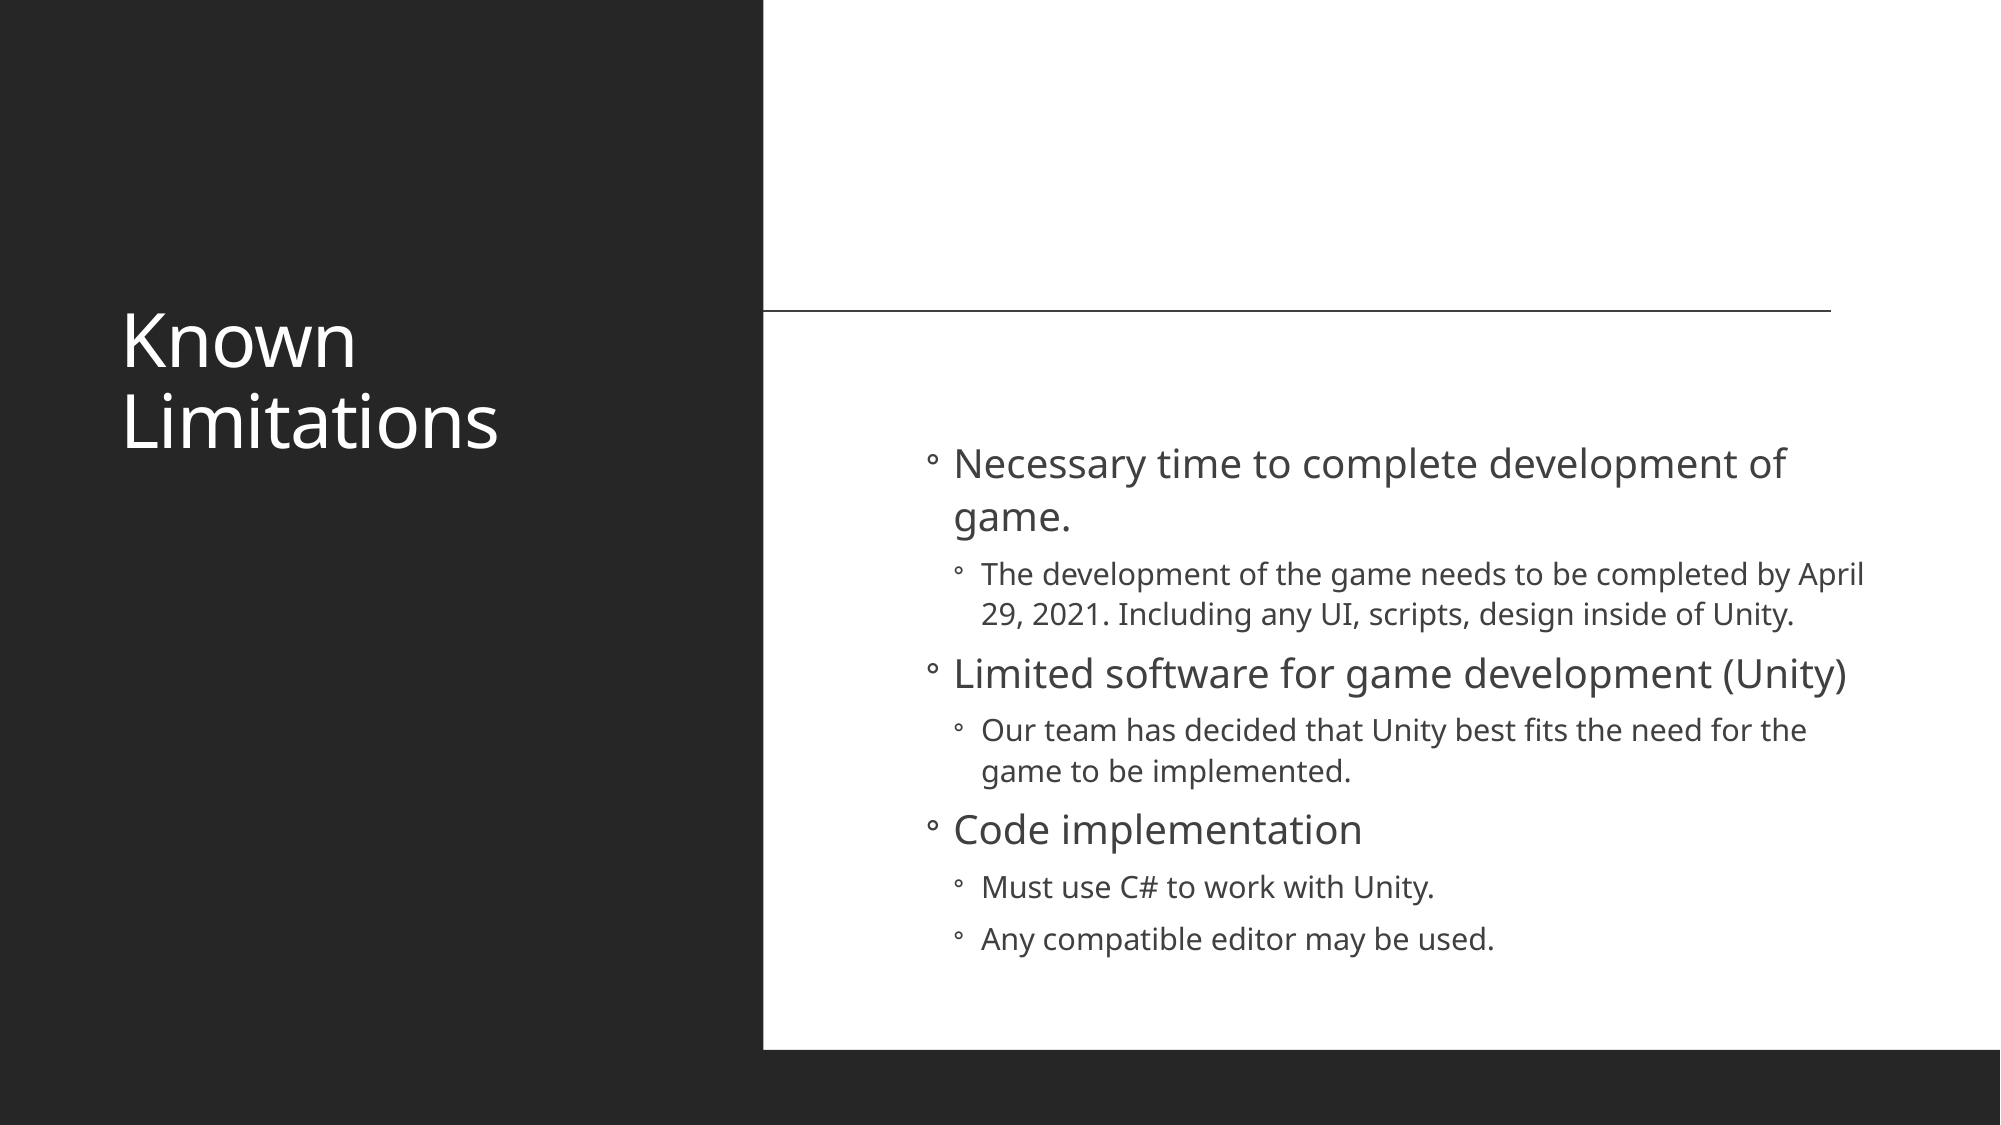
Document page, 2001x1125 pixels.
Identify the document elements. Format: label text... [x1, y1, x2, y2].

list Necessary time to complete development of game. The development of the game needs to be completed by April 29, 2021. Including any UI, scripts, design inside of Unity. Limited software for game development (Unity) Our team has decided that Unity best fits the need for the game to be implemented. Code implementation Must use C# to work with Unity. Any compatible editor may be used. [895, 133, 1868, 1002]
title Known Limitations [105, 128, 683, 473]
